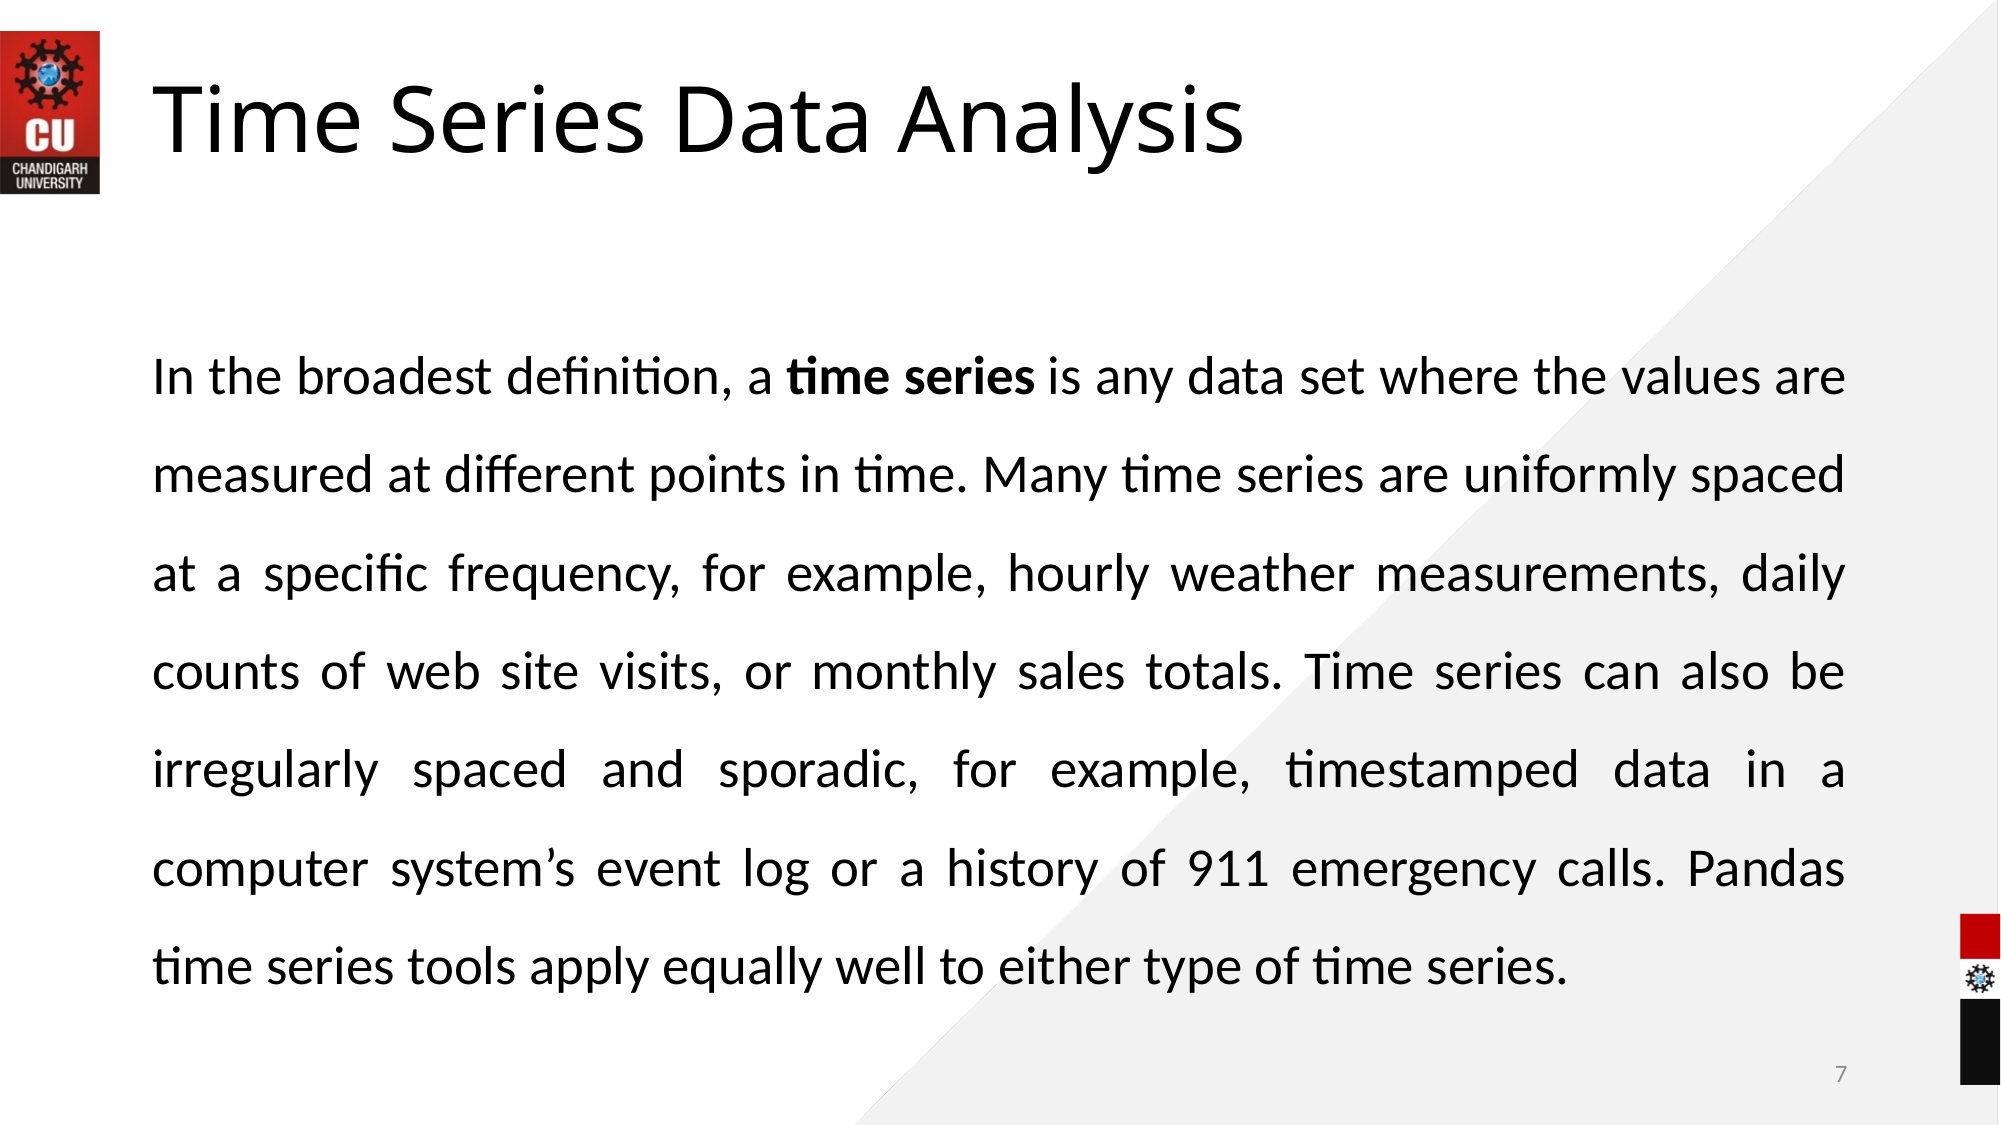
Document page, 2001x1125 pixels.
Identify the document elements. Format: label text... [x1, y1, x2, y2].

slide_number 7 [1412, 1042, 1863, 1103]
picture [0, 0, 2001, 1125]
title Time Series Data Analysis [137, 59, 1863, 186]
list In the broadest definition, a time series is any data set where the values are measured at different points in time. Many time series are uniformly spaced at a specific frequency, for example, hourly weather measurements, daily counts of web site visits, or monthly sales totals. Time series can also be irregularly spaced and sporadic, for example, timestamped data in a computer system’s event log or a history of 911 emergency calls. Pandas time series tools apply equally well to either type of time series. [137, 299, 1863, 1014]
